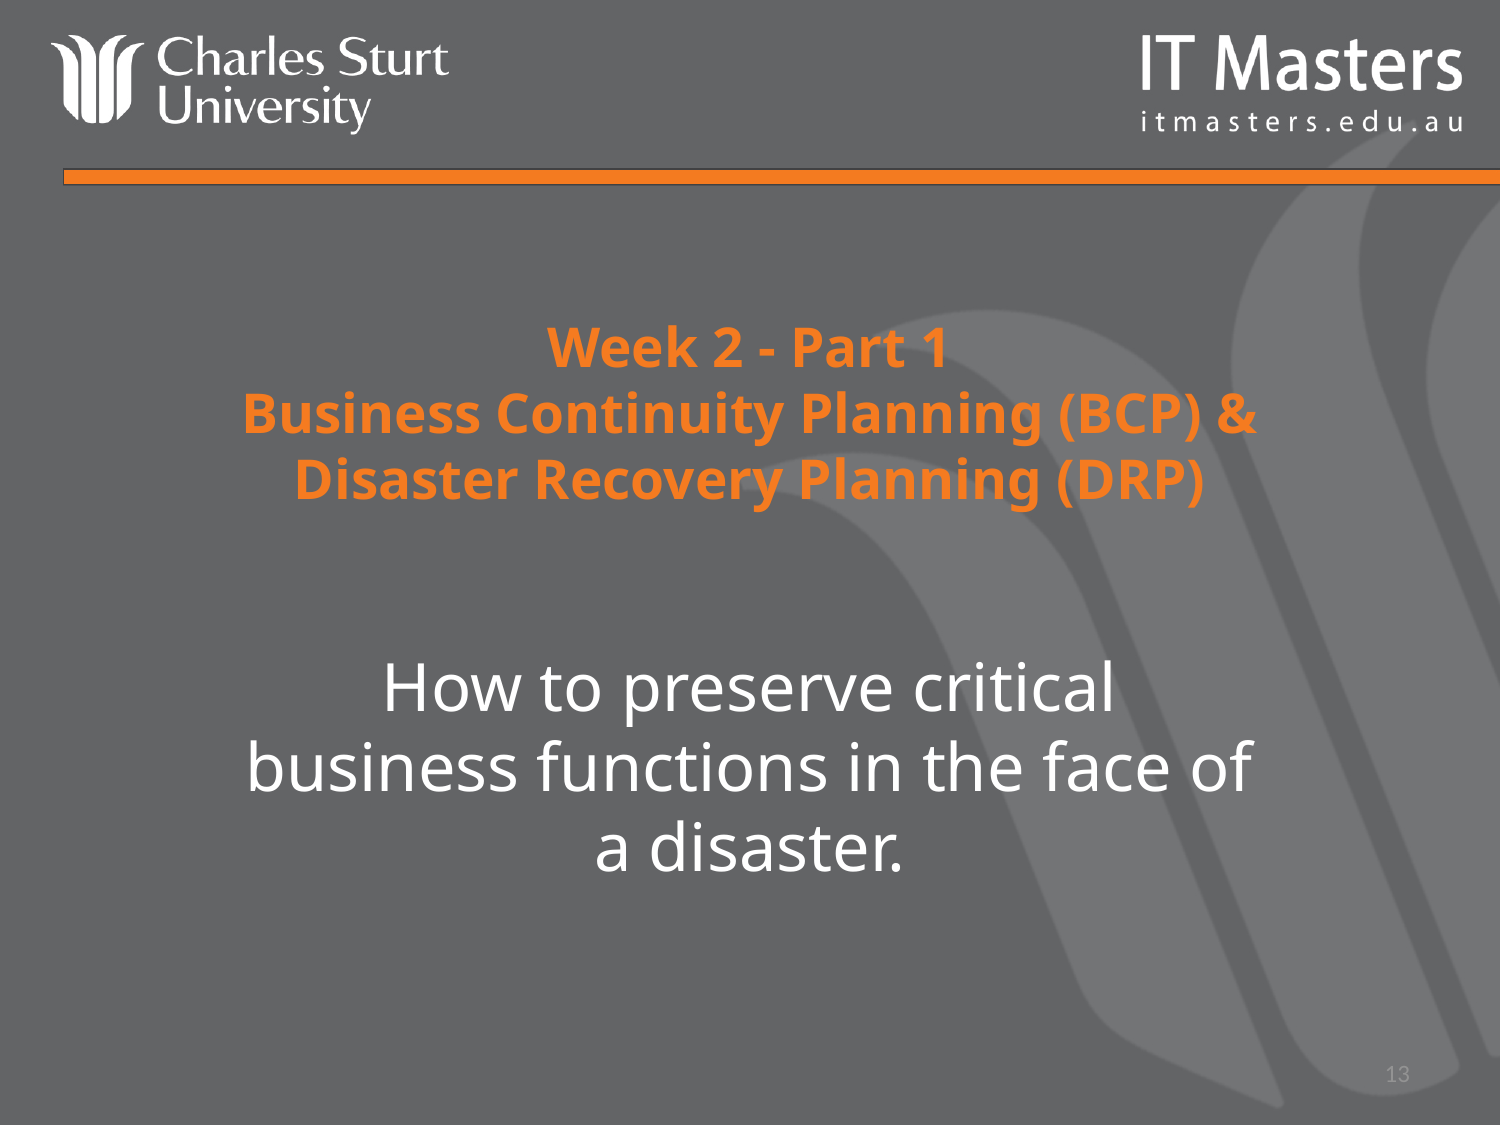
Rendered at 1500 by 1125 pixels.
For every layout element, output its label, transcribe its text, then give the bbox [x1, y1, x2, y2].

picture [0, 0, 1500, 1125]
slide_number 13 [1074, 1042, 1425, 1103]
subtitle How to preserve critical business functions in the face of a disaster. [225, 637, 1275, 925]
title Week 2 - Part 1 Business Continuity Planning (BCP) & Disaster Recovery Planning (DRP) [112, 172, 1388, 591]
